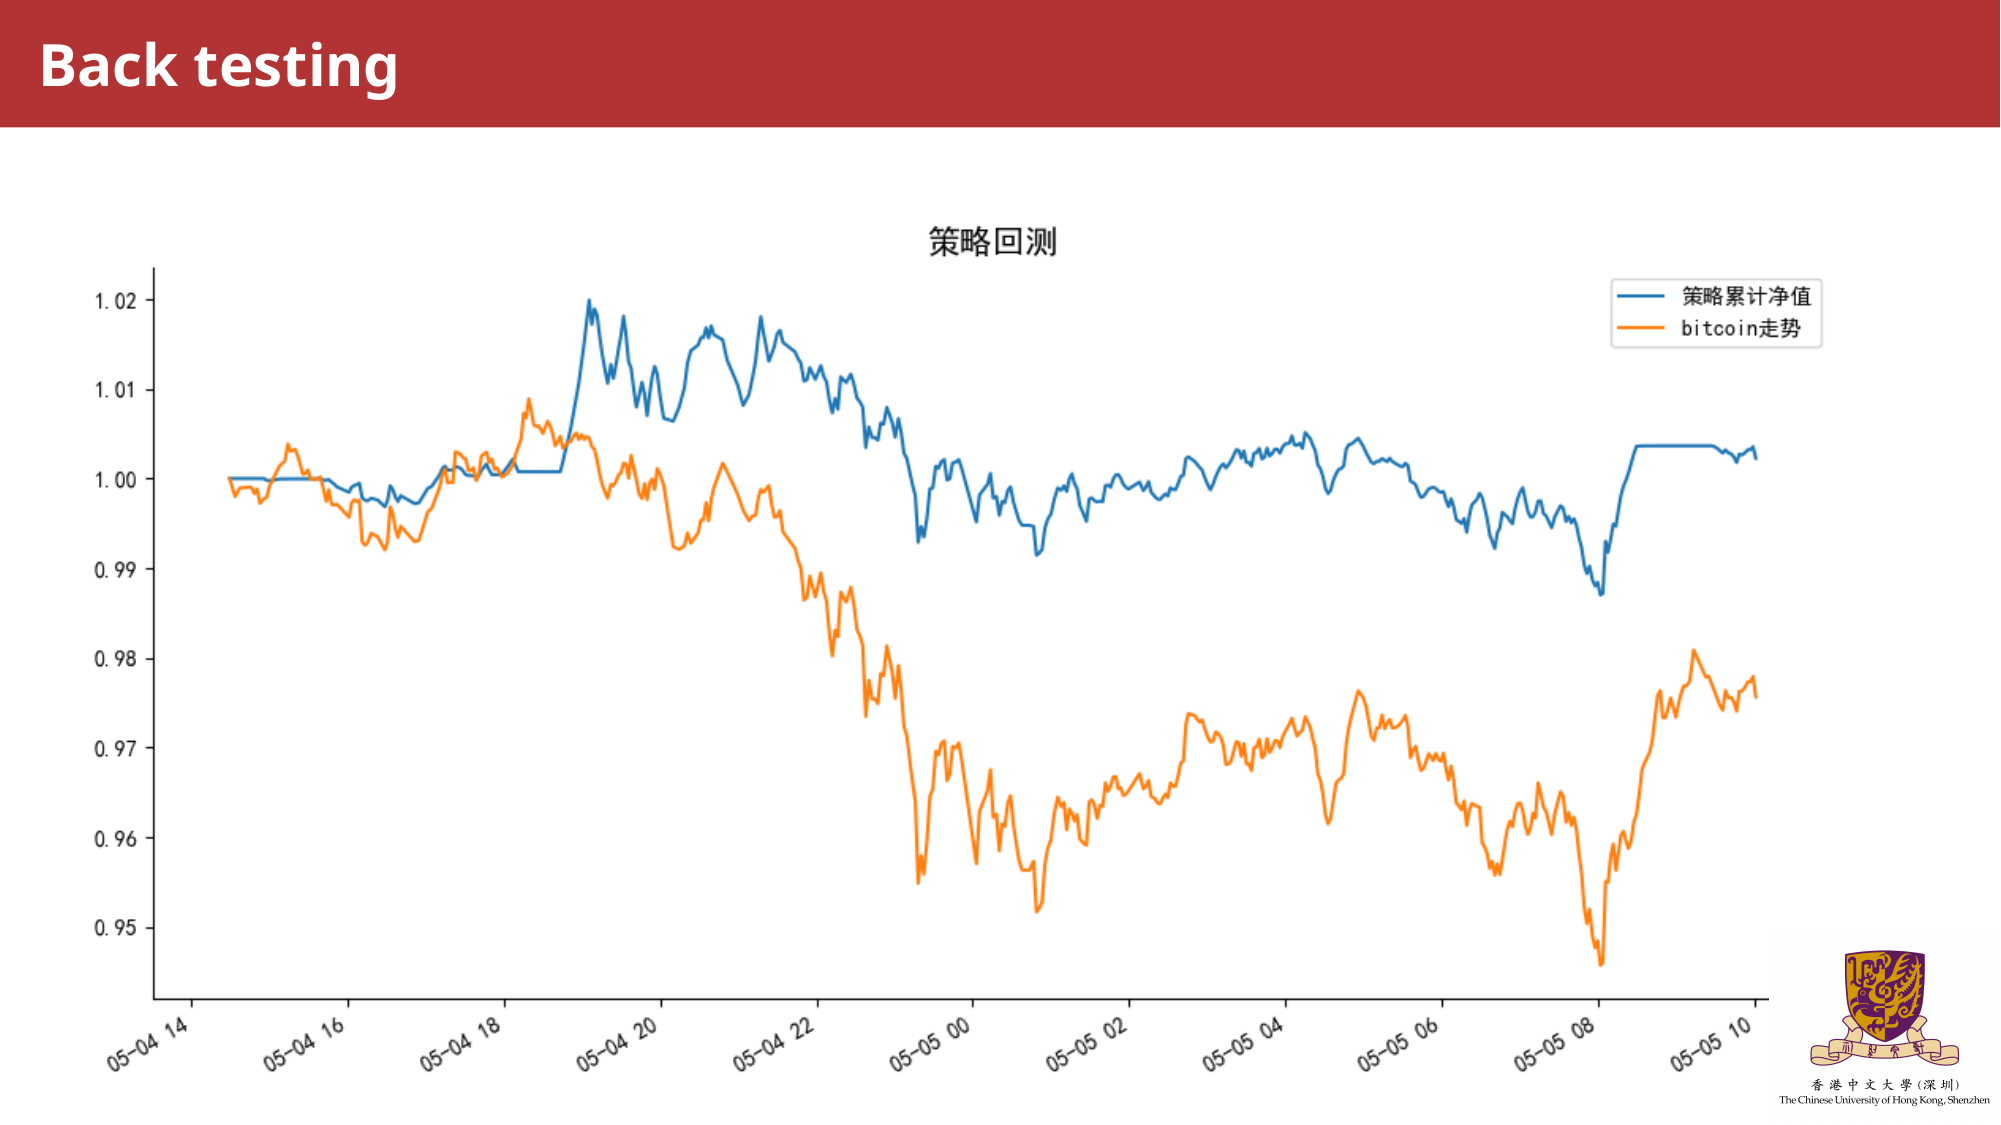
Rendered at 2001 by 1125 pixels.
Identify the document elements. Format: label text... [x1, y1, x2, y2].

text_box [0, 0, 2000, 128]
text_box Back testing [23, 20, 1446, 106]
picture [0, 138, 2000, 1125]
